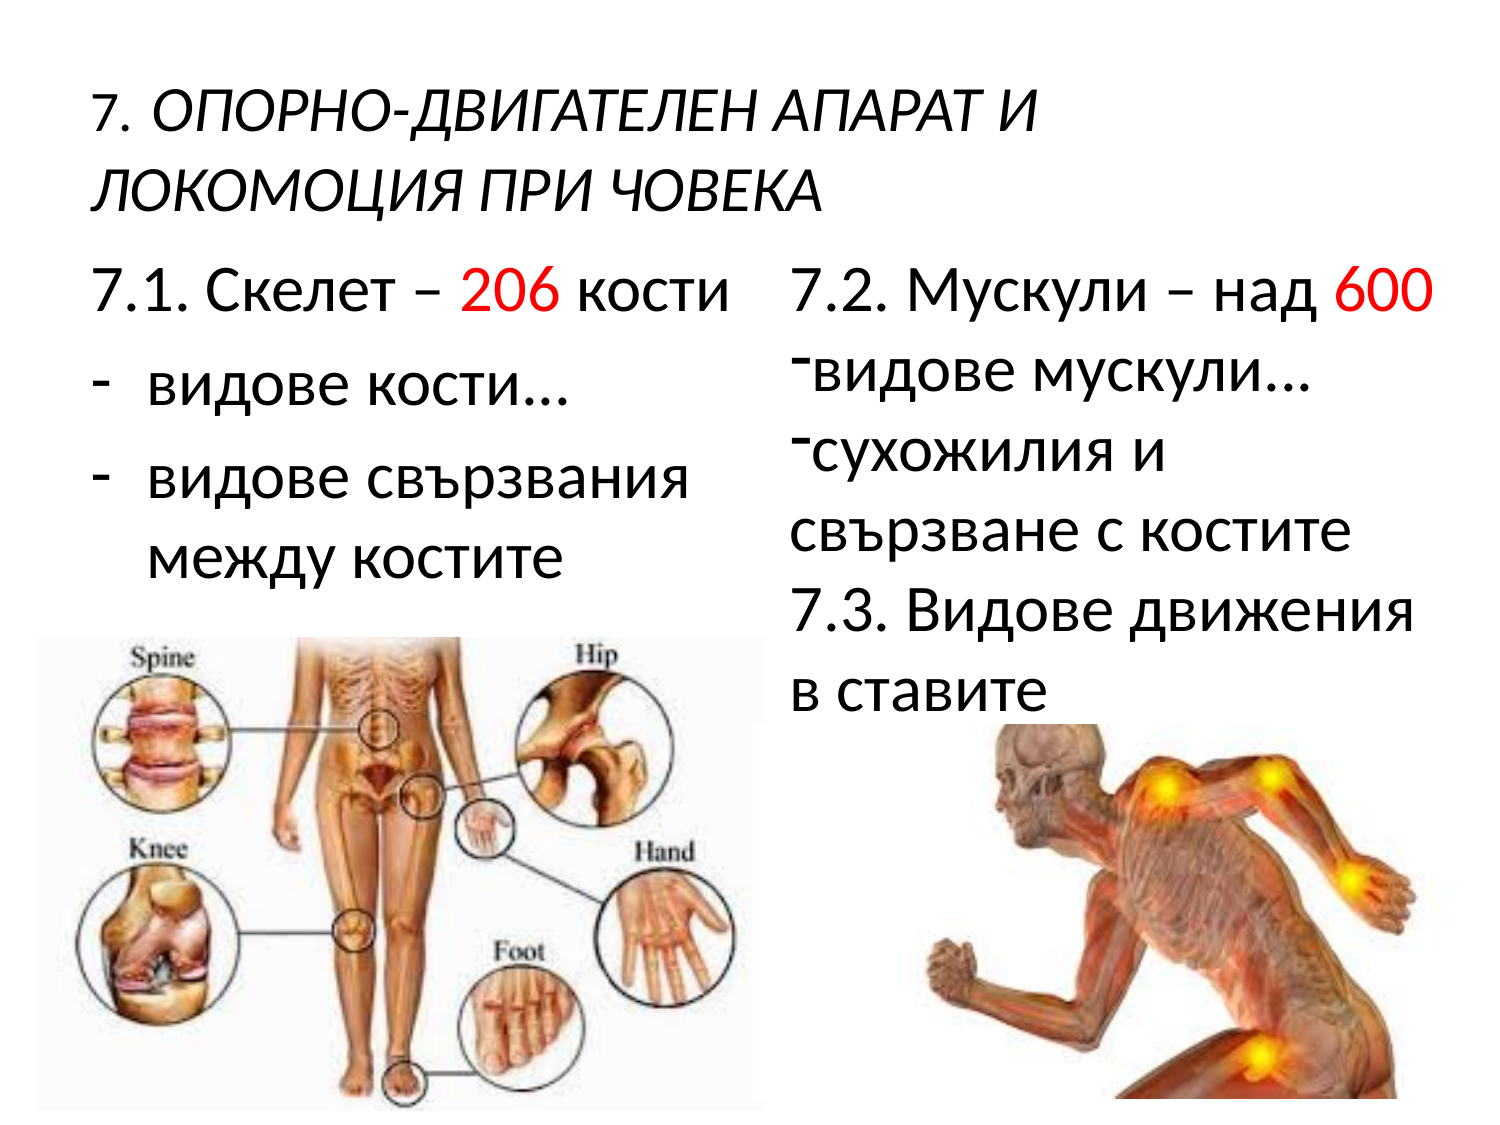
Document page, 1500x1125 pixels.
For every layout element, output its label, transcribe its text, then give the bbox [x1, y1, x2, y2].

text_box 7.2. Мускули – над 600 видове мускули... сухожилия и свързване с костите 7.3. Видове движения в ставите [774, 237, 1475, 724]
list 7.1. Скелет – 206 кости видове кости... видове свързвания между костите [75, 237, 750, 635]
title 7. ОПОРНО-ДВИГАТЕЛЕН АПАРАТ И ЛОКОМОЦИЯ ПРИ ЧОВЕКА [75, 45, 1425, 233]
picture [37, 637, 1476, 1111]
